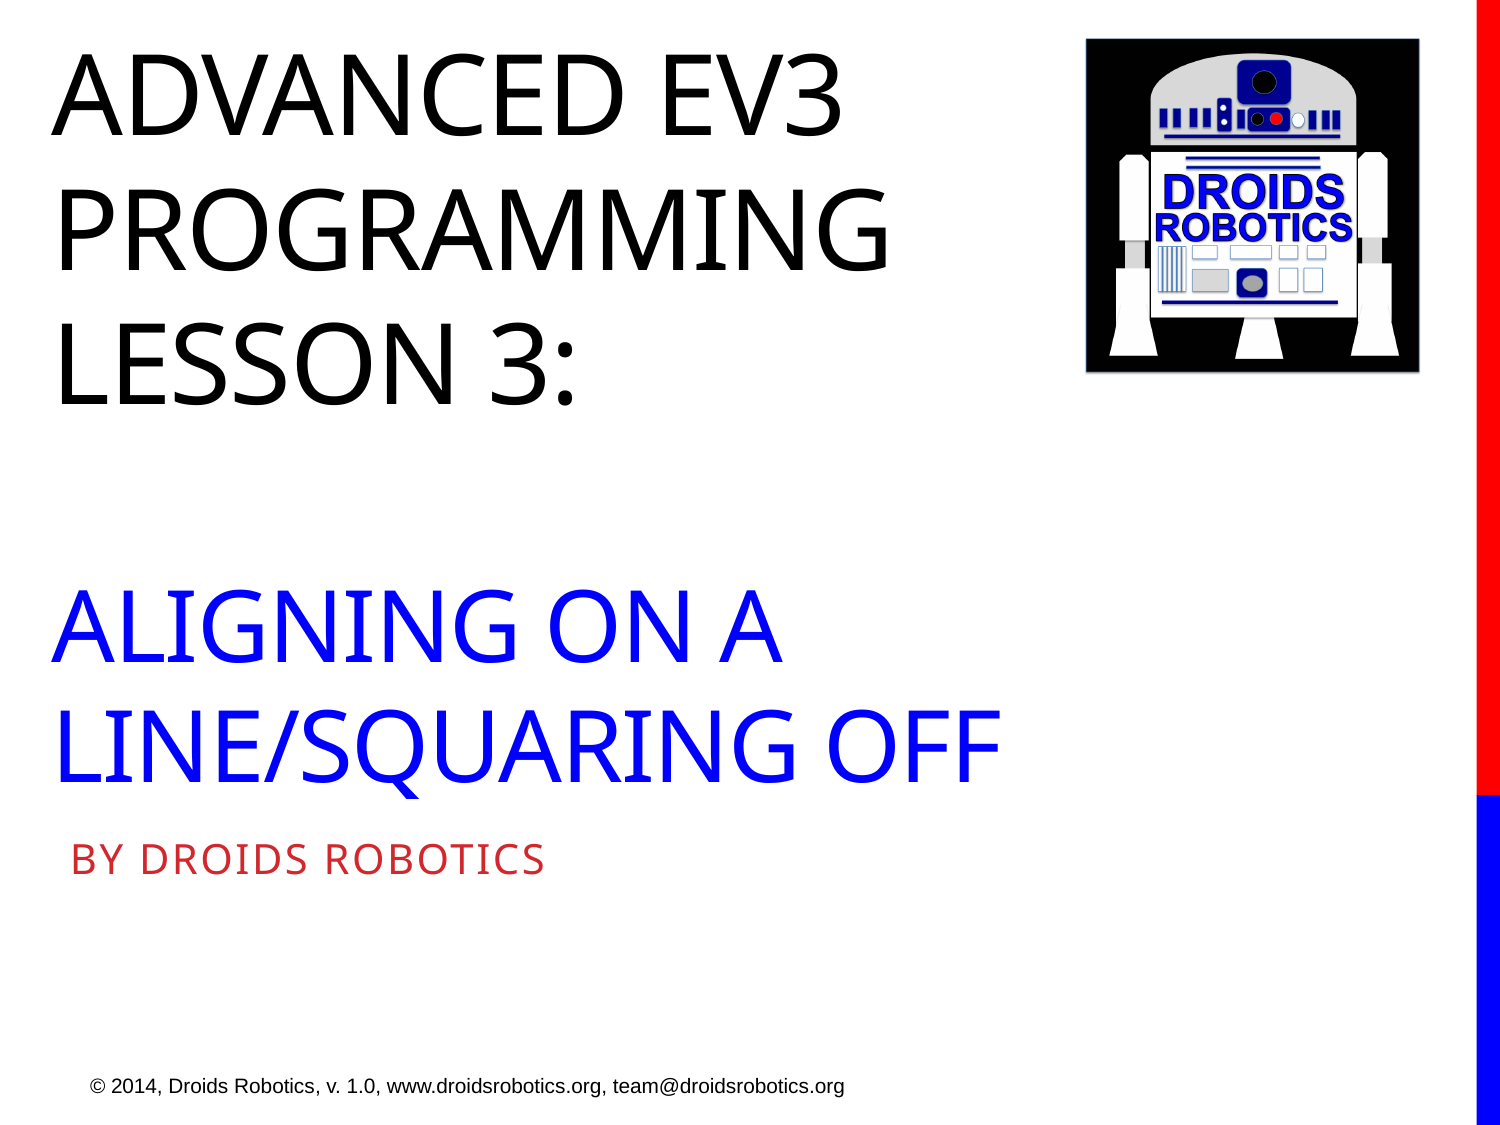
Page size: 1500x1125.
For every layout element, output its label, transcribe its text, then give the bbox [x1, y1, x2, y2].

picture [1082, 36, 1423, 377]
footer © 2014, Droids Robotics, v. 1.0, www.droidsrobotics.org, team@droidsrobotics.org [75, 1065, 1047, 1112]
subtitle By Droids Robotics [55, 825, 1181, 976]
title Advanced Ev3 programming LESSON 3: ALIGNING ON A LINE/Squaring off [36, 37, 1312, 788]
